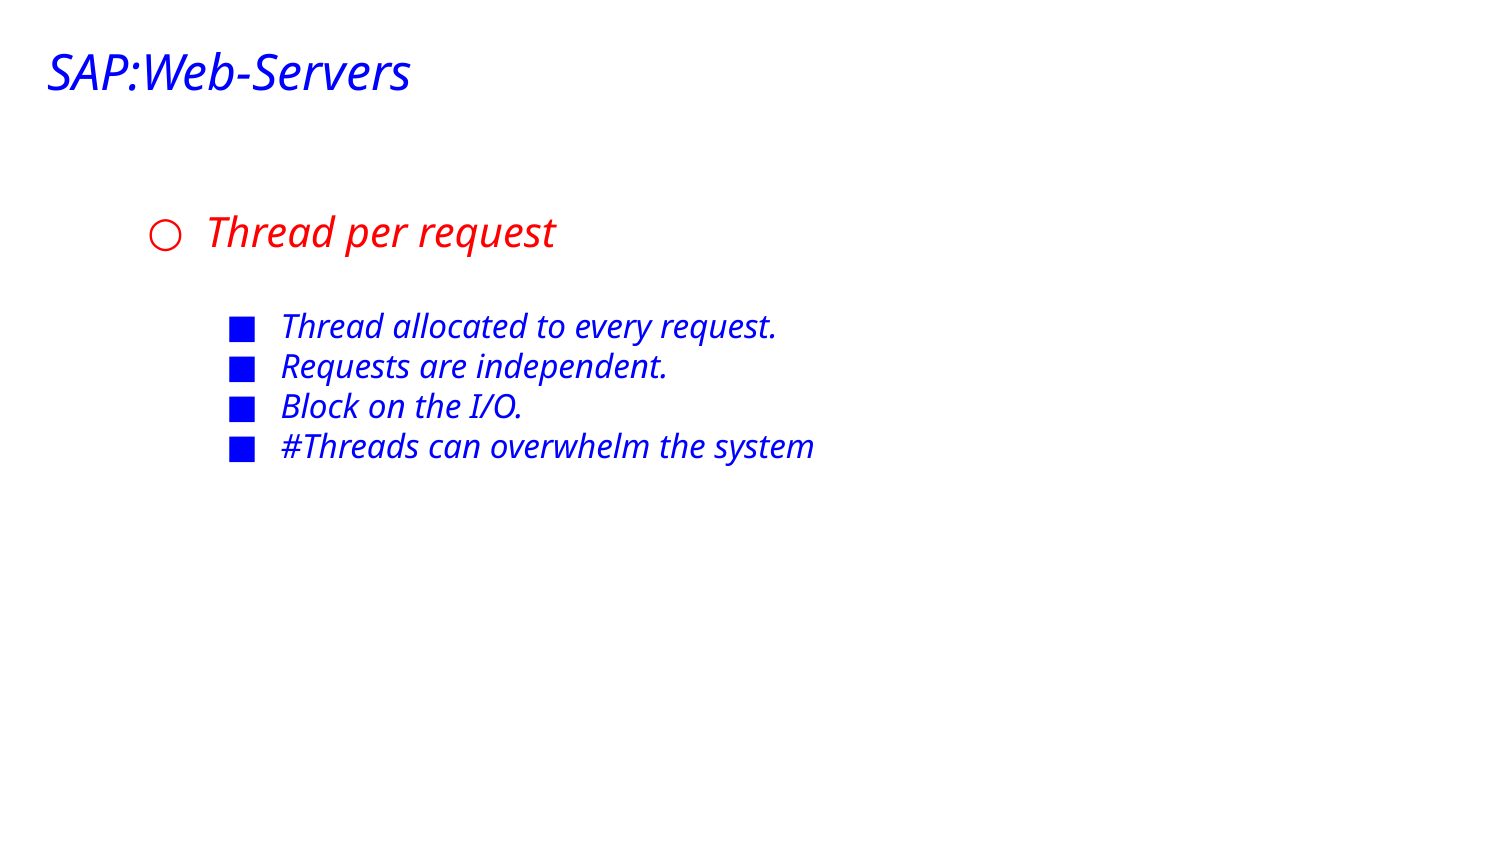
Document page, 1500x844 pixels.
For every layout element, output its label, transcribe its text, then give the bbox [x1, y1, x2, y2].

text_box Thread per request Thread allocated to every request. Requests are independent. Block on the I/O. #Threads can overwhelm the system [40, 140, 1421, 797]
text_box SAP:Web-Servers [32, 24, 1413, 129]
